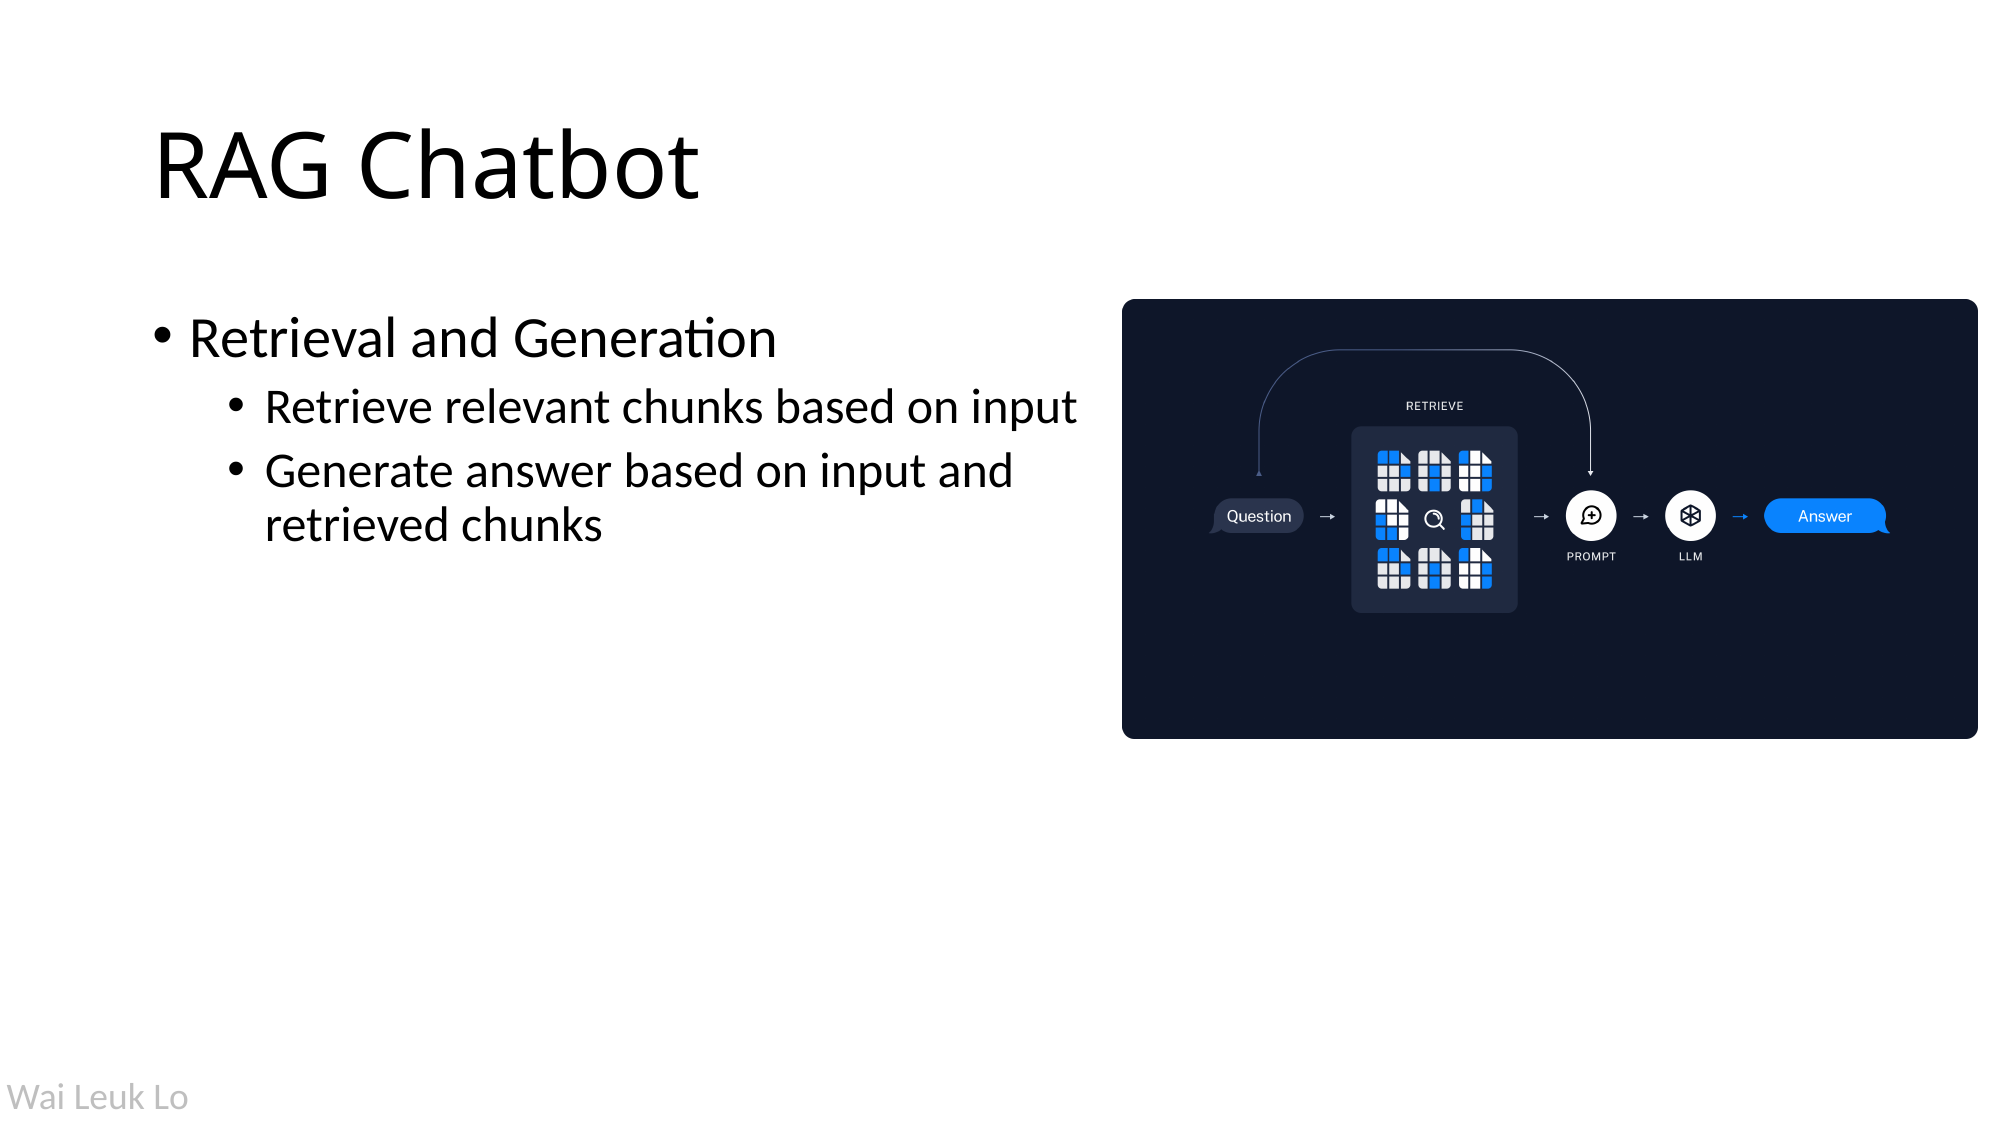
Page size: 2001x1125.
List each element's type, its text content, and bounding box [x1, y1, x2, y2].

text_box Wai Leuk Lo [0, 1064, 204, 1125]
list Retrieval and Generation Retrieve relevant chunks based on input Generate answer based on input and retrieved chunks [137, 299, 1164, 1014]
title RAG Chatbot [137, 59, 1863, 278]
picture [1121, 299, 1978, 739]
